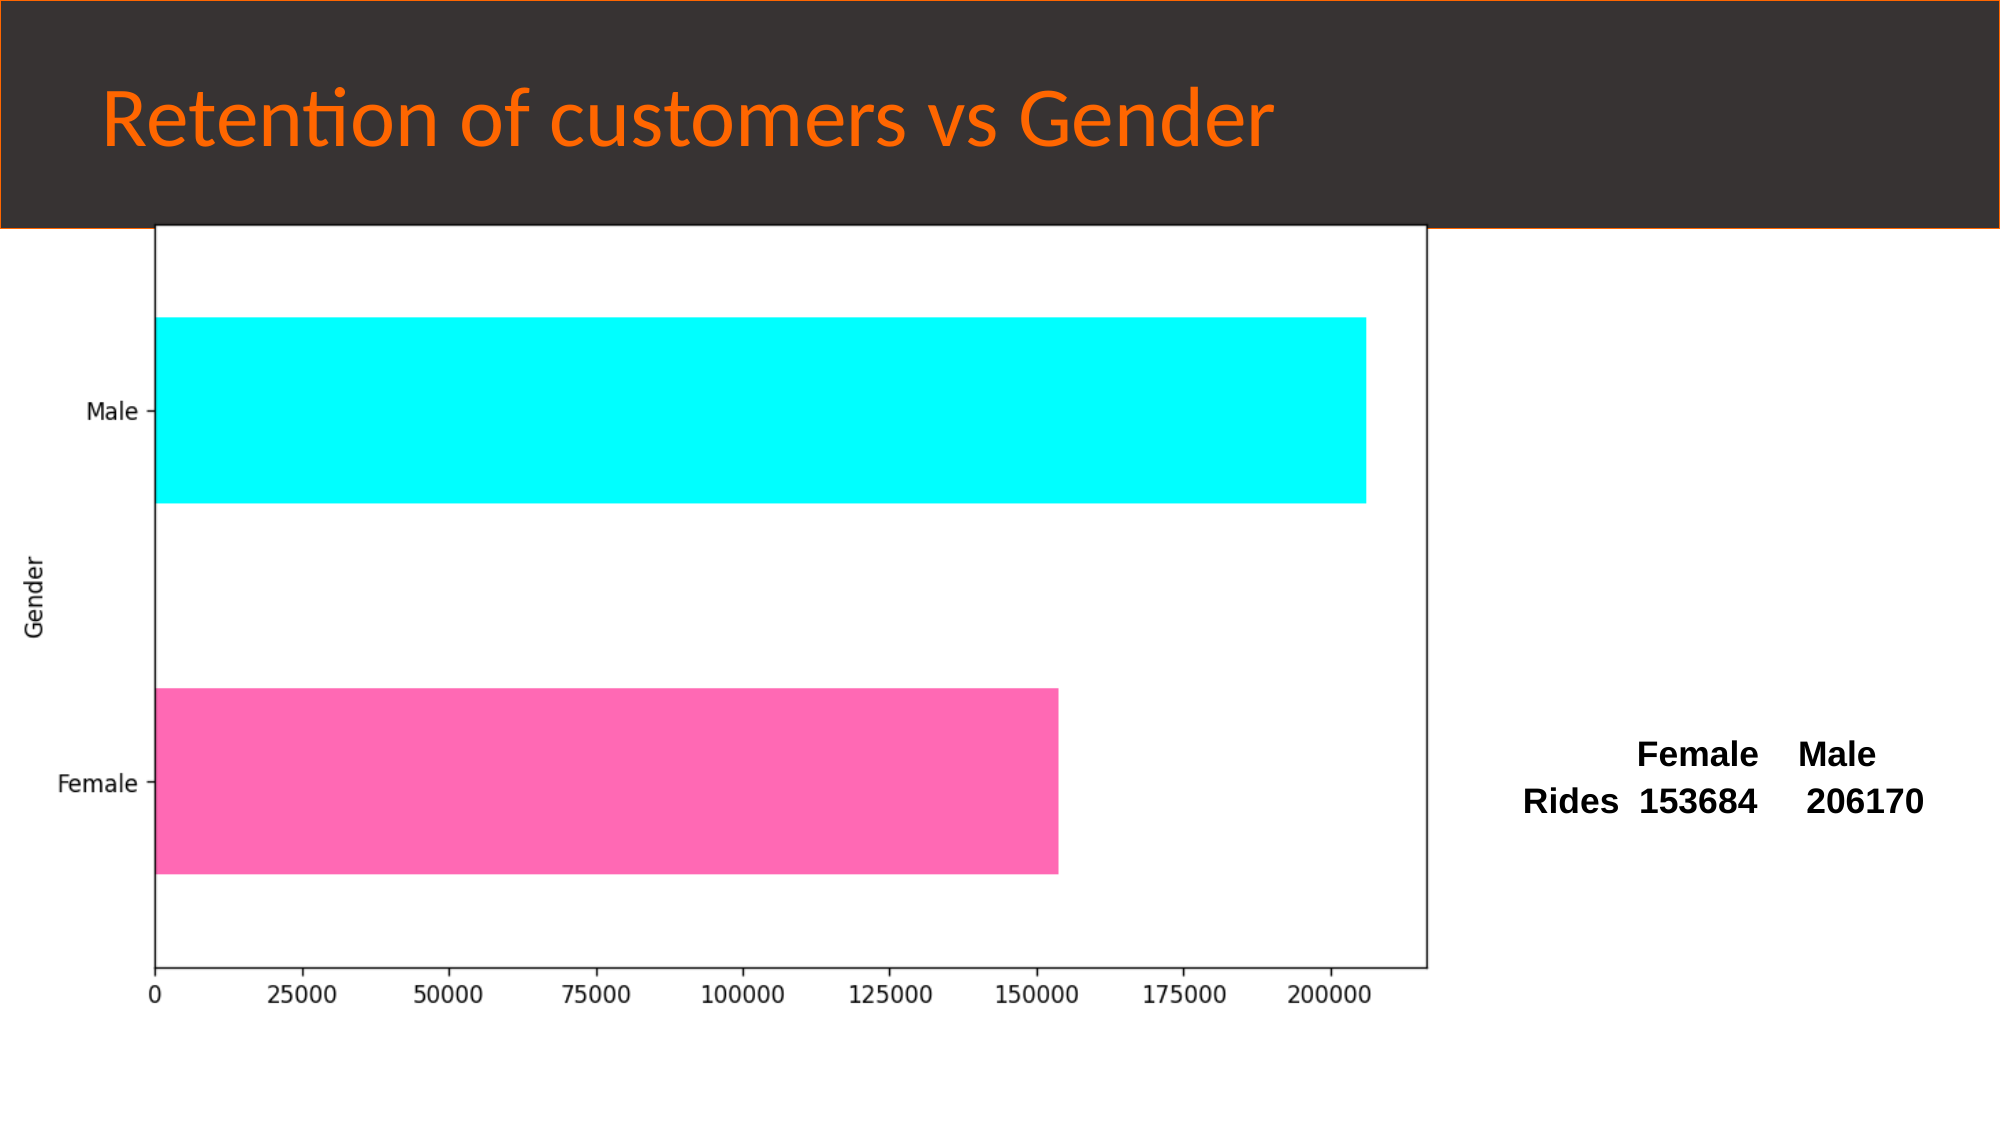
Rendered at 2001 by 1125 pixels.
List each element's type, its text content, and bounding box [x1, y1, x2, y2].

text_box [0, 0, 2000, 229]
text_box Female Male Rides 153684 206170 [1507, 716, 2000, 836]
picture [6, 207, 1444, 1025]
text_box Retention of customers vs Gender [86, 45, 1364, 179]
